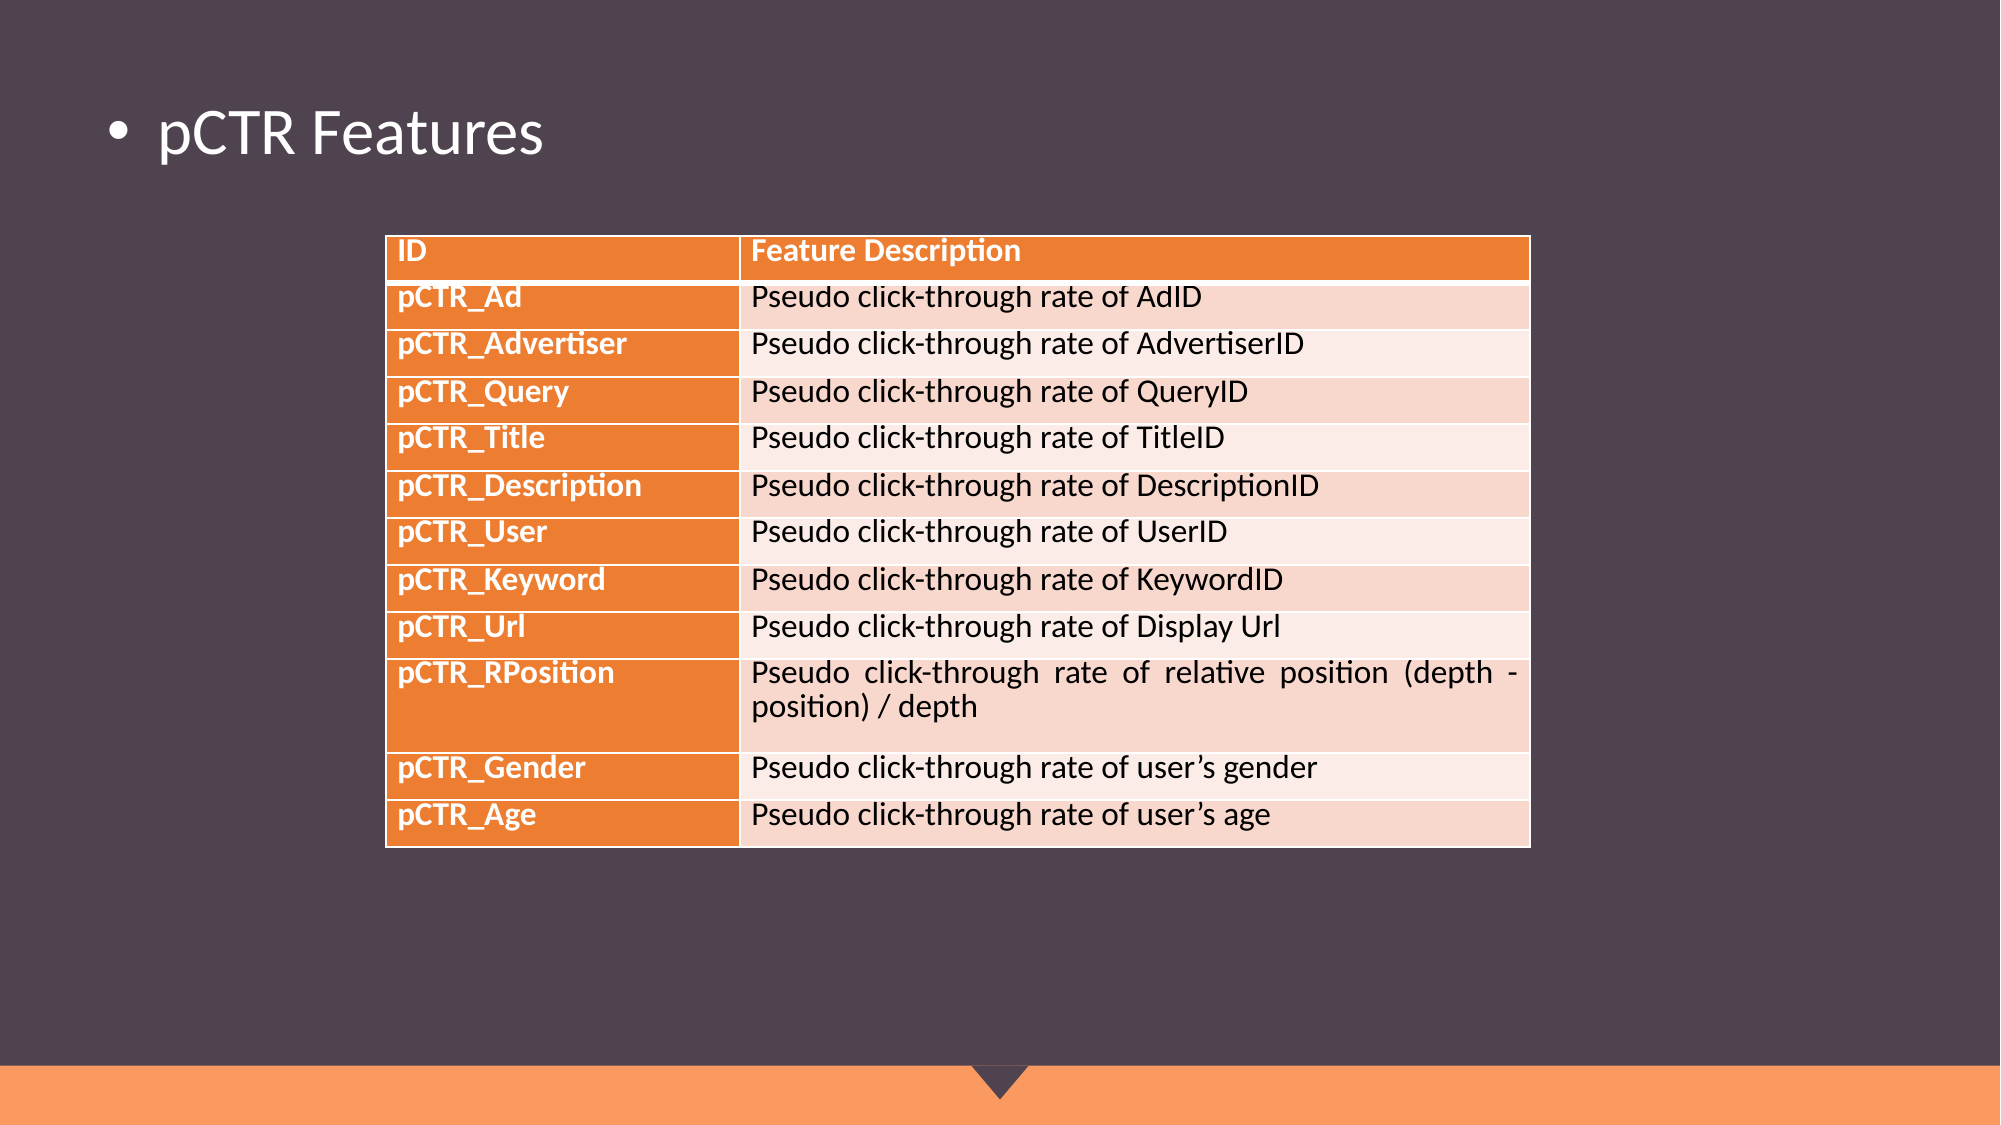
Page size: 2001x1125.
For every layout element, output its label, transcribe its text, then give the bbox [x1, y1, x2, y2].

table_cell pCTR_Age [387, 801, 739, 846]
table_cell pCTR_Description [387, 472, 739, 517]
table_cell Pseudo click-through rate of KeywordID [741, 566, 1529, 611]
table_cell Pseudo click-through rate of AdID [741, 286, 1529, 329]
table_cell pCTR_User [387, 519, 739, 564]
table_header ID [387, 237, 739, 280]
table_cell Pseudo click-through rate of relative position (depth - position) / depth [741, 660, 1529, 752]
table_cell pCTR_Keyword [387, 566, 739, 611]
table_cell Pseudo click-through rate of QueryID [741, 378, 1529, 423]
table_cell Pseudo click-through rate of Display Url [741, 613, 1529, 658]
table_cell pCTR_Advertiser [387, 331, 739, 376]
table_cell Pseudo click-through rate of user’s age [741, 801, 1529, 846]
table_cell Pseudo click-through rate of UserID [741, 519, 1529, 564]
table_cell pCTR_Gender [387, 754, 739, 799]
table_cell pCTR_Url [387, 613, 739, 658]
text_box pCTR Features [92, 89, 970, 177]
table_cell pCTR_Query [387, 378, 739, 423]
table_cell Pseudo click-through rate of TitleID [741, 425, 1529, 470]
table_cell pCTR_Ad [387, 286, 739, 329]
table_cell pCTR_RPosition [387, 660, 739, 752]
table_cell Pseudo click-through rate of user’s gender [741, 754, 1529, 799]
table_cell Pseudo click-through rate of AdvertiserID [741, 331, 1529, 376]
table_header Feature Description [741, 237, 1529, 280]
table_cell pCTR_Title [387, 425, 739, 470]
table_cell Pseudo click-through rate of DescriptionID [741, 472, 1529, 517]
